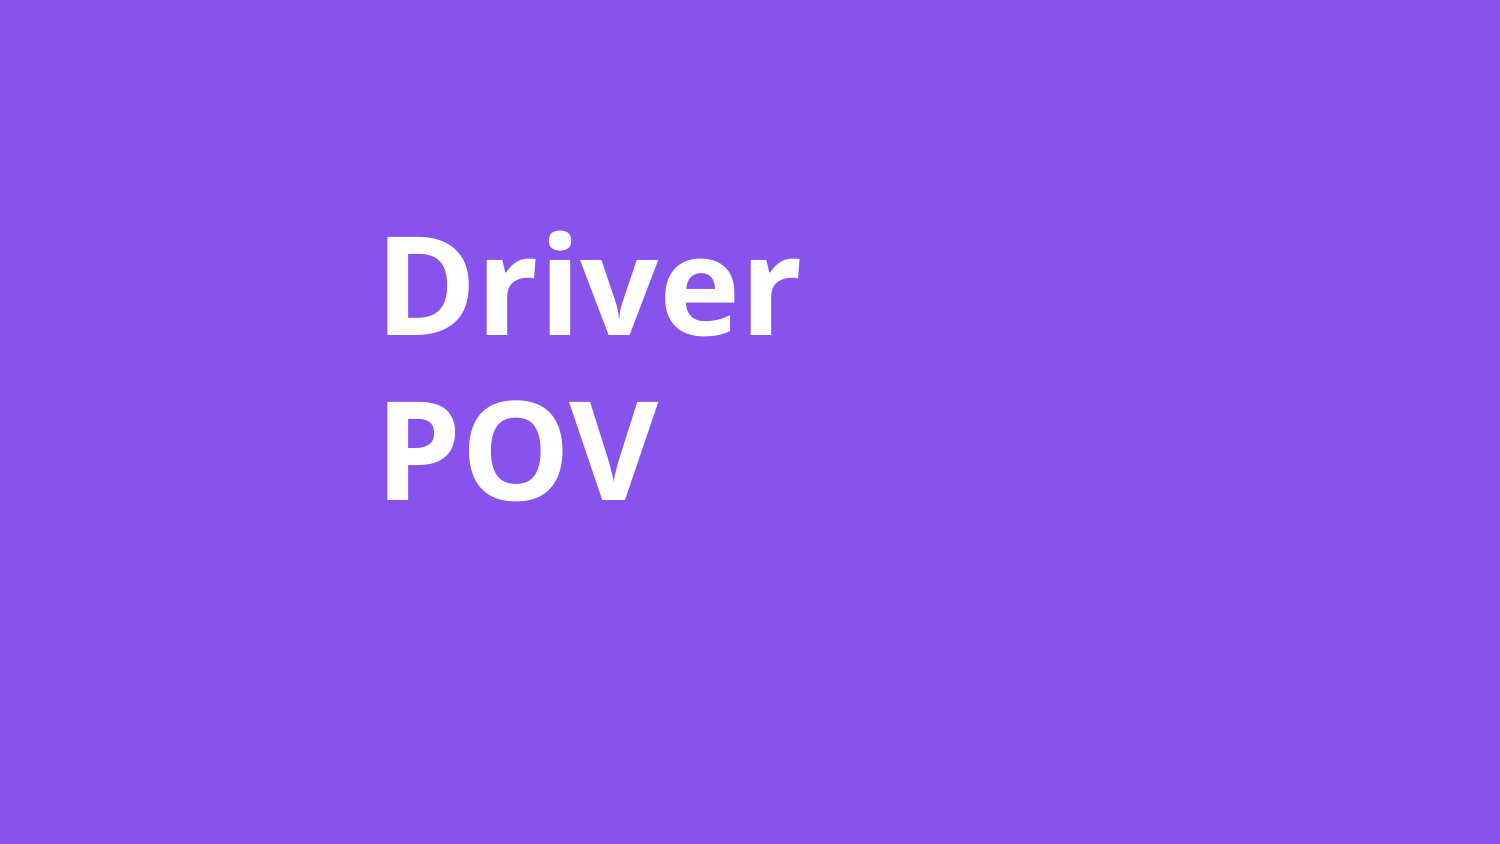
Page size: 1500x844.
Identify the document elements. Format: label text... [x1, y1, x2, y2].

title Driver POV [375, 315, 1105, 528]
